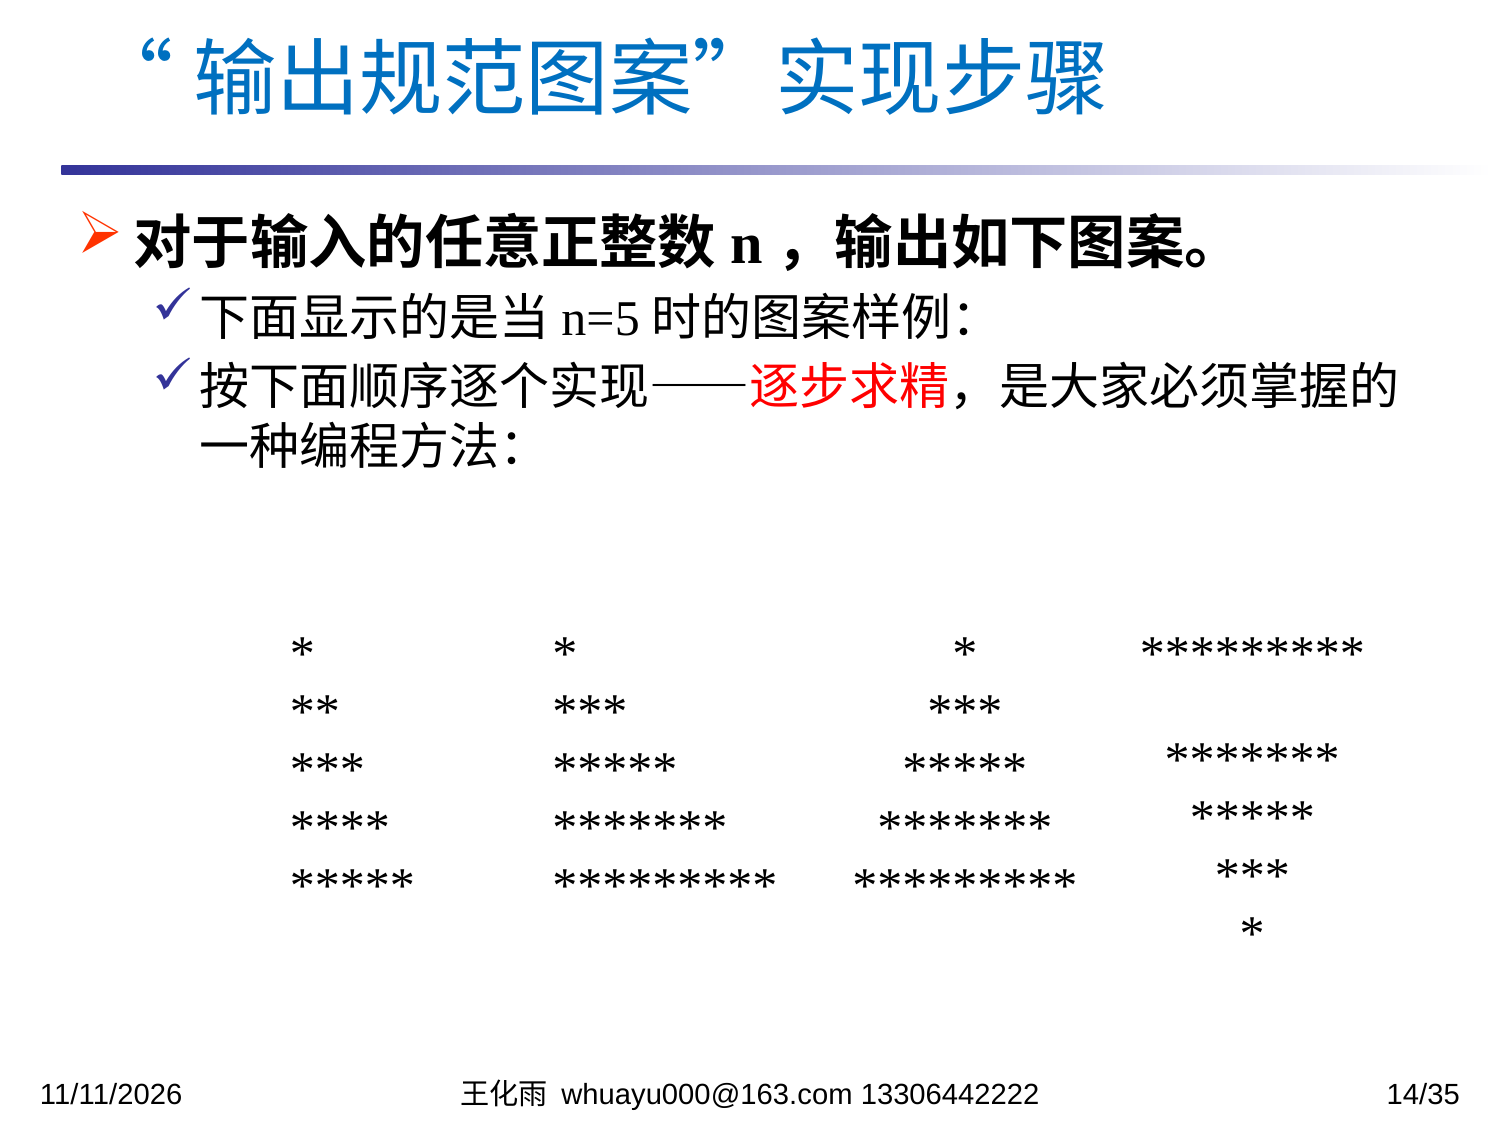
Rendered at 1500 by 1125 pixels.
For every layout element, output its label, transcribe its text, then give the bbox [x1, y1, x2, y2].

list 对于输入的任意正整数n，输出如下图案。 下面显示的是当n=5时的图案样例： 按下面顺序逐个实现——逐步求精，是大家必须掌握的一种编程方法： [62, 197, 1421, 1025]
text_box * *** ***** ******* ********* [838, 624, 1124, 950]
text_box ********* ******* ***** *** * [1124, 624, 1425, 950]
text_box * *** ***** ******* ********* [537, 624, 838, 950]
title “输出规范图案”实现步骤 [75, 24, 1475, 125]
footer 王化雨 whuayu000@163.com 13306442222 [387, 1074, 1113, 1103]
slide_number 14/35 [1187, 1074, 1476, 1103]
text_box * ** *** **** ***** [275, 624, 537, 950]
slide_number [24, 1074, 376, 1103]
